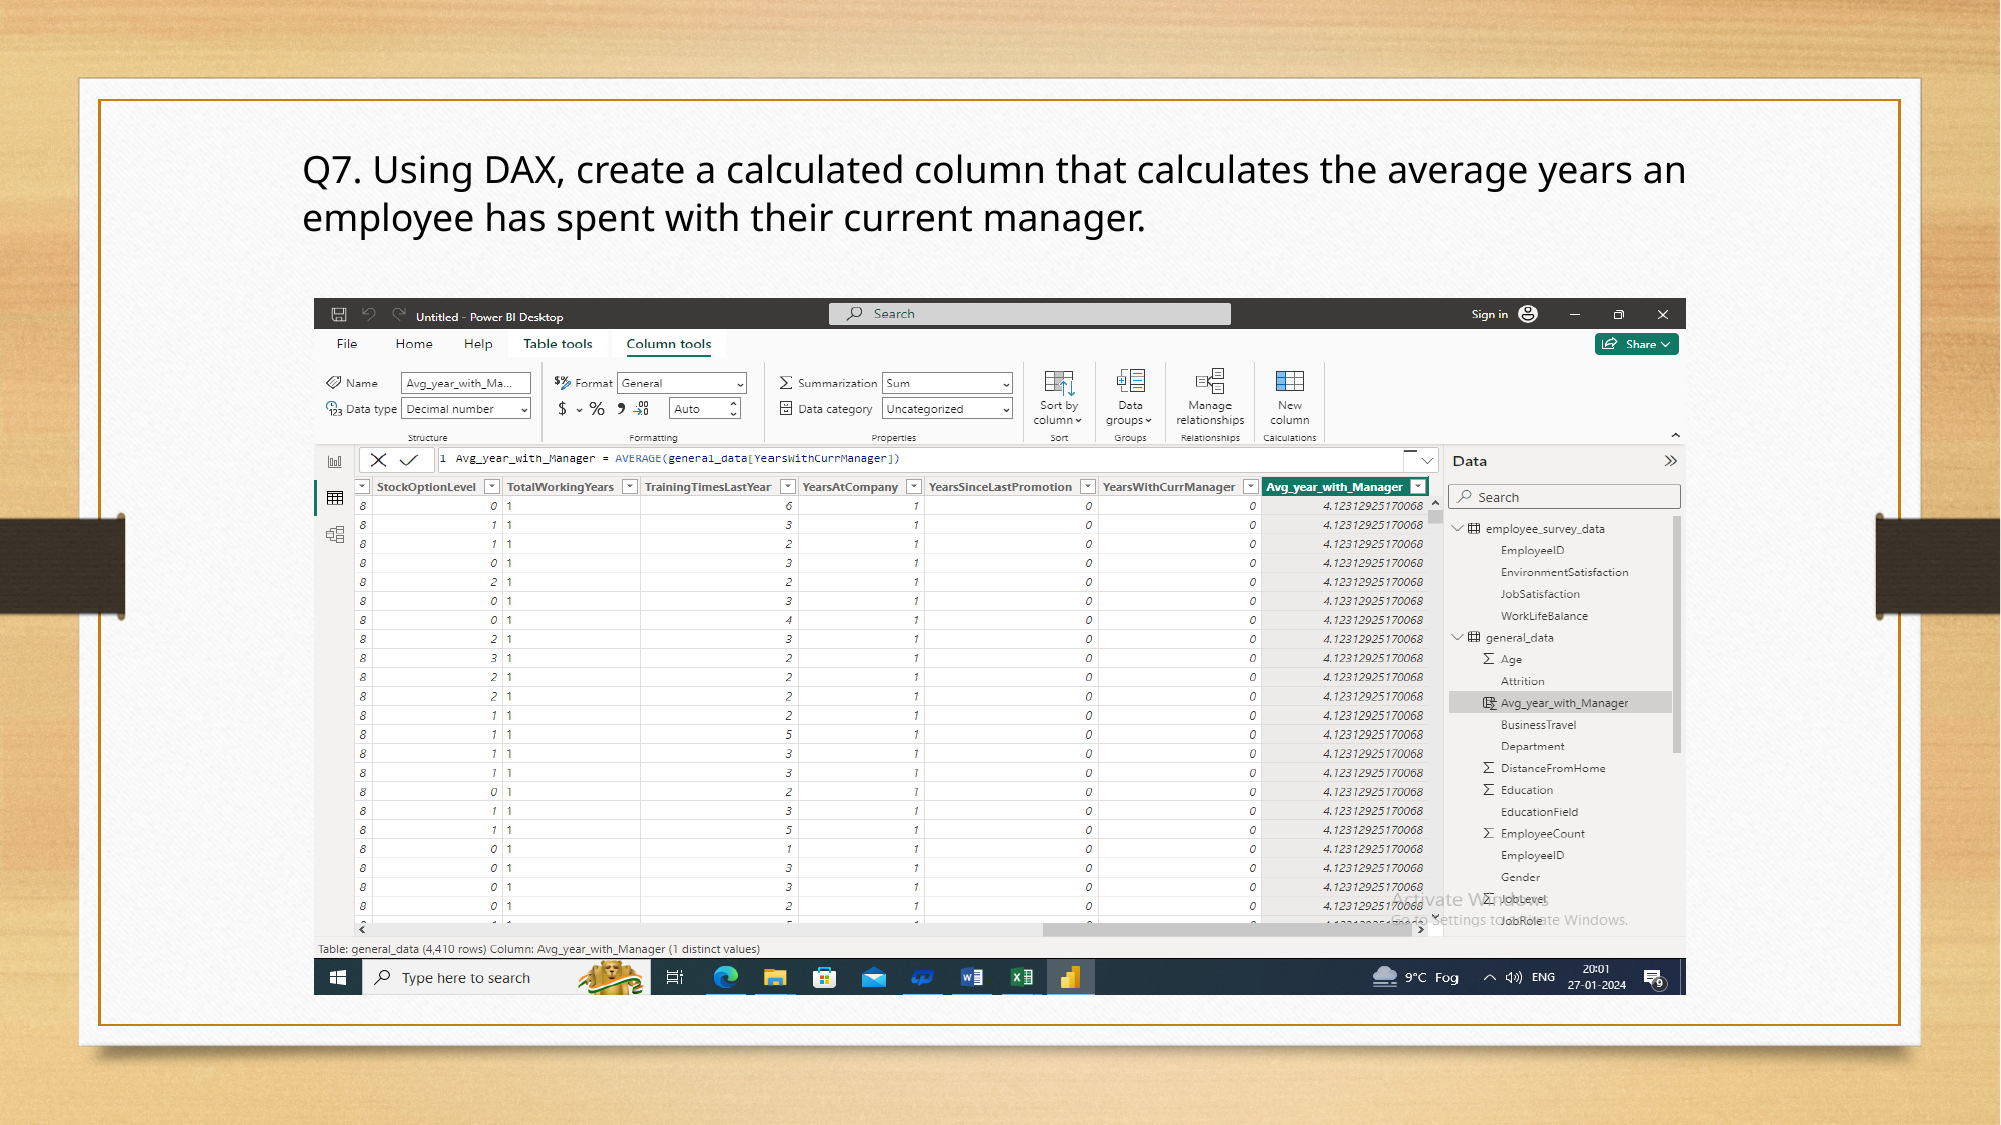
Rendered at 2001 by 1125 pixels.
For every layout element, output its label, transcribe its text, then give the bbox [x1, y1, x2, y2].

text_box Q7. Using DAX, create a calculated column that calculates the average years an employee has spent with their current manager. [287, 135, 1739, 247]
picture [0, 0, 2001, 1125]
